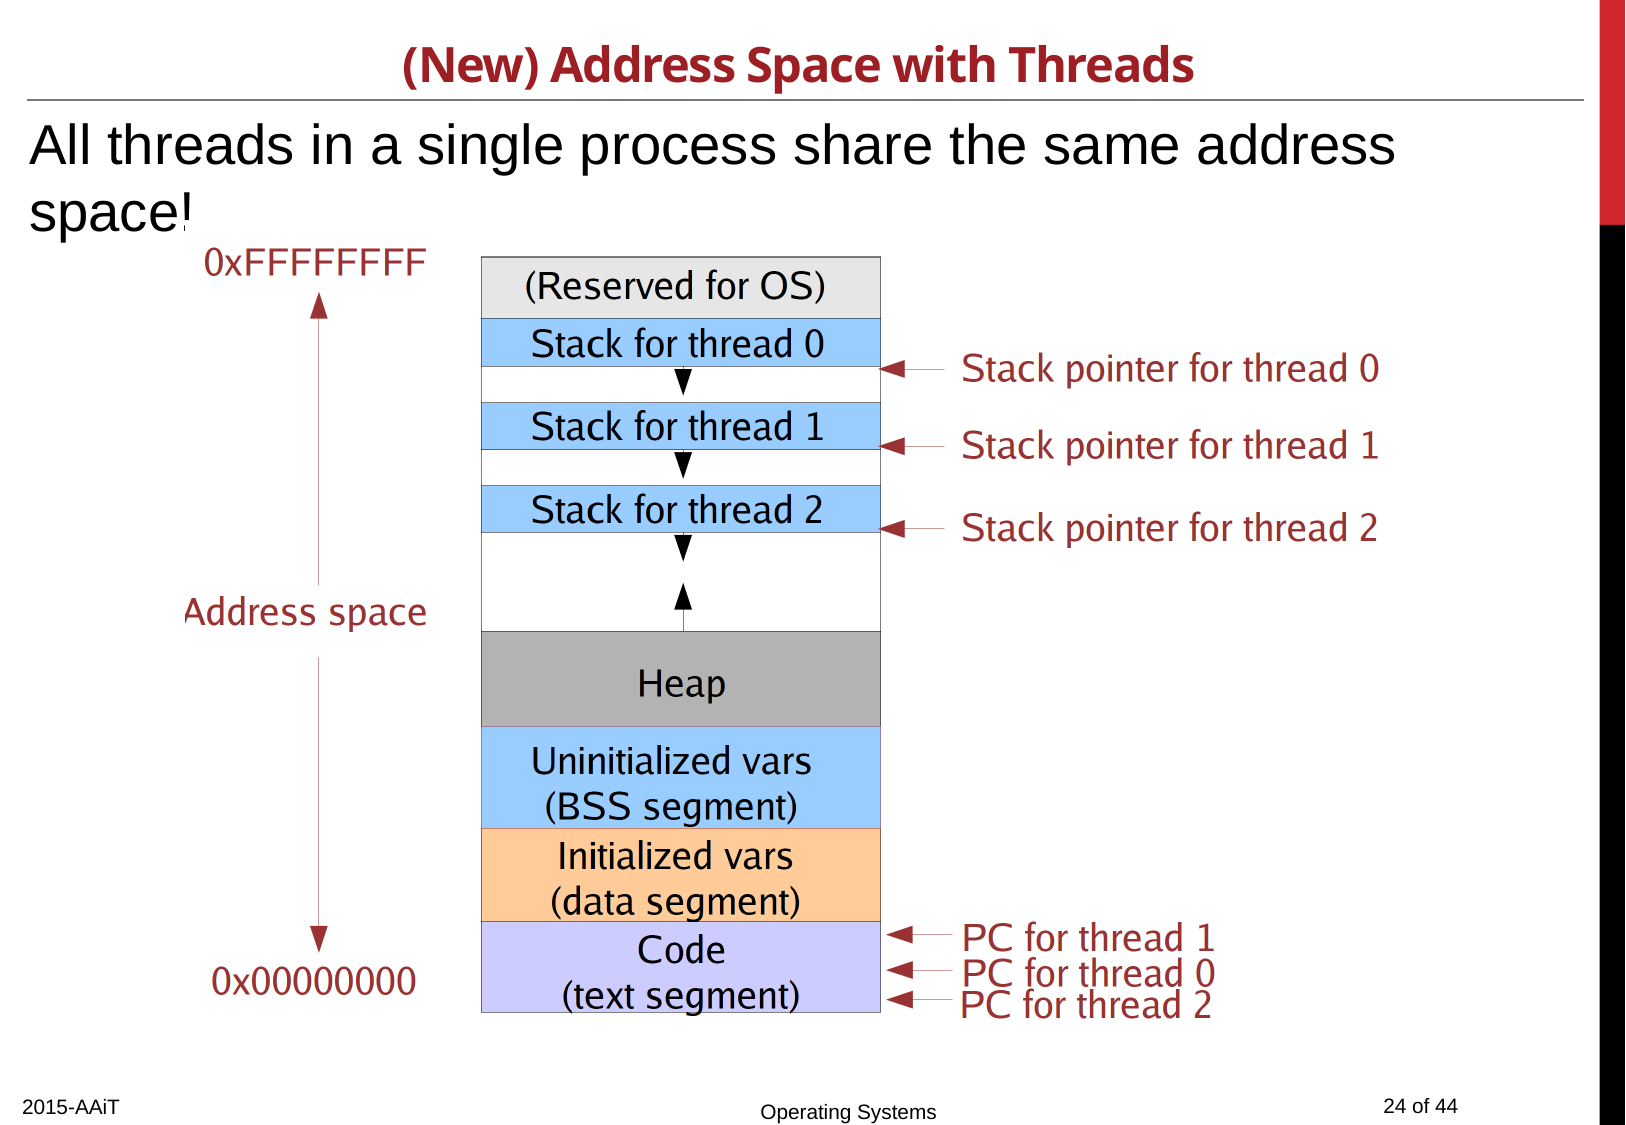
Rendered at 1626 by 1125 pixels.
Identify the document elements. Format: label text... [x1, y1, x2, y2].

title (New) Address Space with Threads [13, 25, 1585, 99]
picture [184, 224, 1406, 1043]
slide_number Operating Systems [744, 1087, 1355, 1125]
footer 2015-AAiT [6, 1087, 616, 1125]
slide_number 24 of 44 [1367, 1087, 1602, 1125]
list All threads in a single process share the same address space! [13, 99, 1585, 1088]
